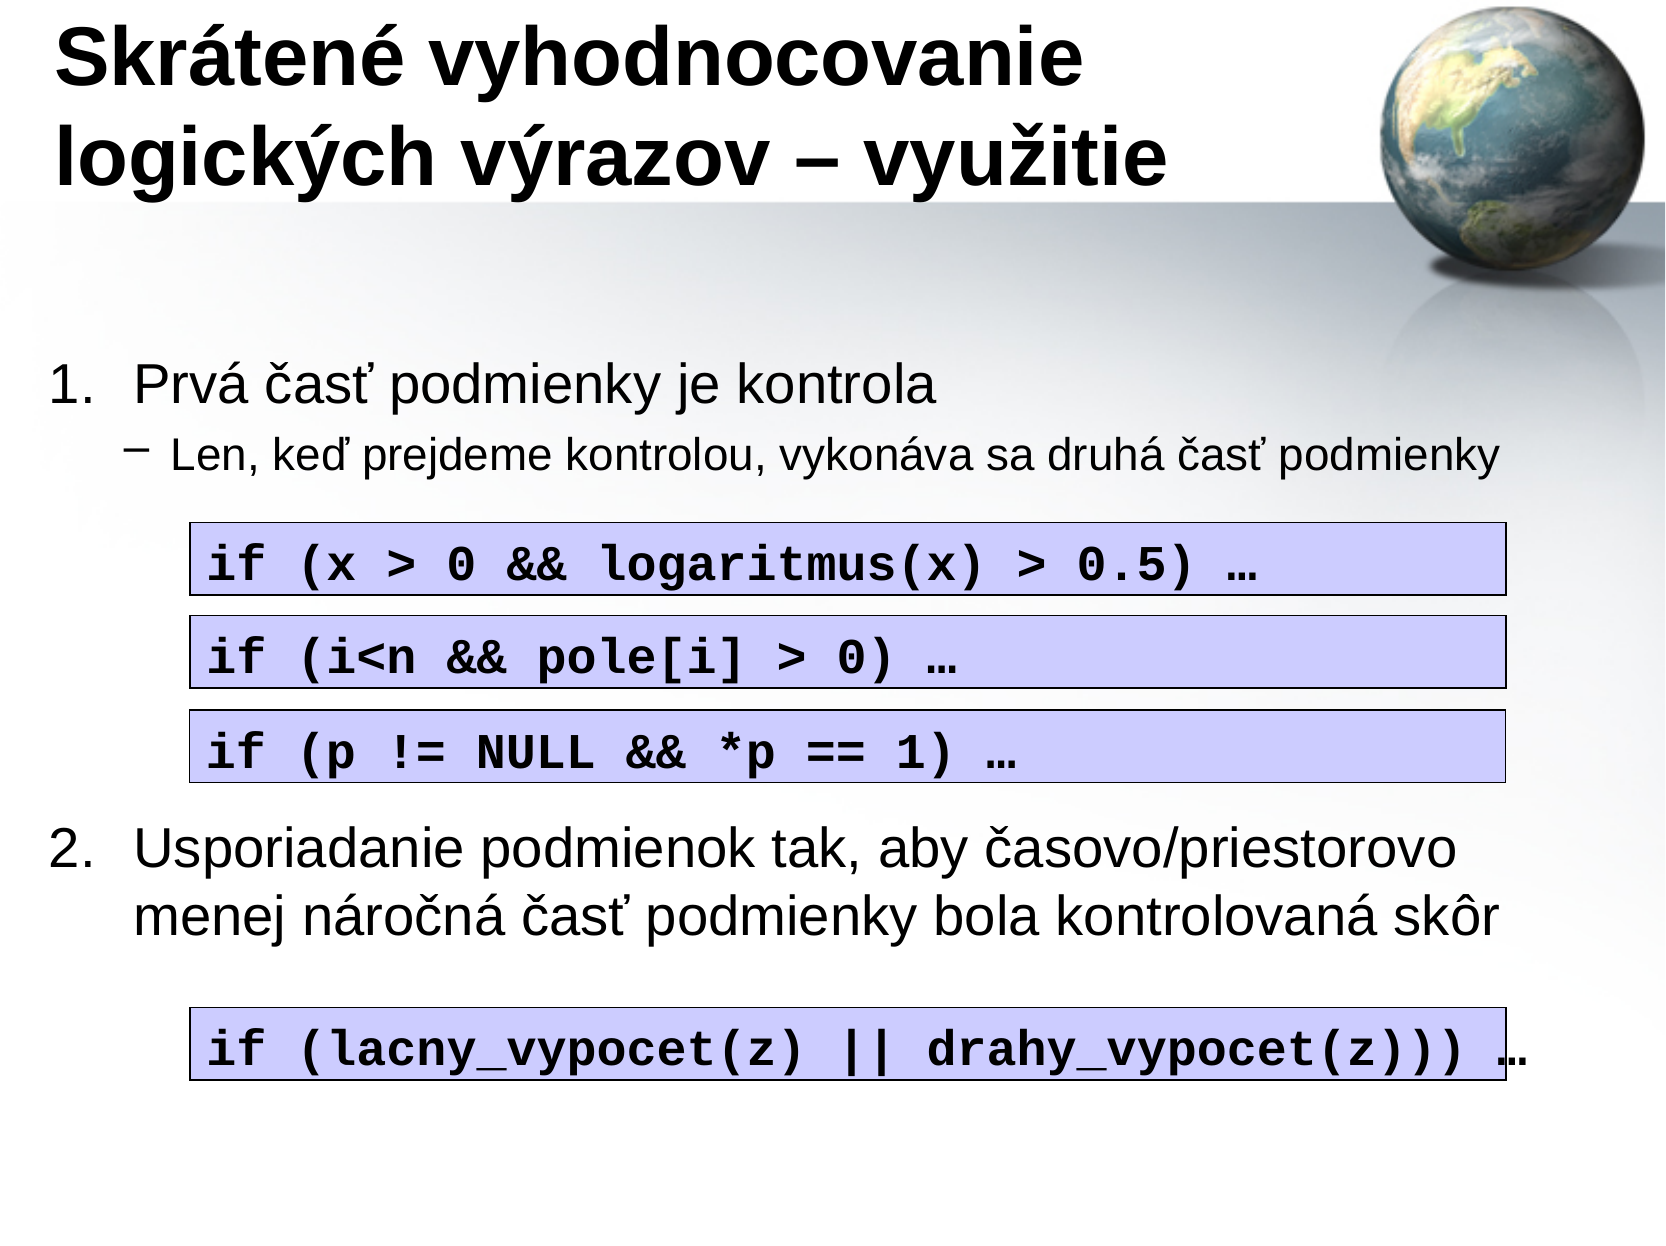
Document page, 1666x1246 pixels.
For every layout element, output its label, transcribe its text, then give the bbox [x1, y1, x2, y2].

text_box [1376, 615, 1506, 688]
picture [0, 0, 1666, 1246]
text_box Prvá časť podmienky je kontrola Len, keď prejdeme kontrolou, vykonáva sa druhá časť podmienky Usporiadanie podmienok tak, aby časovo/priestorovo menej náročná časť podmienky bola kontrolovaná skôr [32, 339, 1632, 924]
text_box if (lacny_vypocet(z) || drahy_vypocet(z))) … [189, 1007, 1583, 1085]
title Skrátené vyhodnocovanie logických výrazov – využitie [37, 24, 1375, 179]
text_box if (p != NULL && *p == 1) … [189, 709, 1375, 787]
text_box if (i<n && pole[i] > 0) … [189, 615, 1376, 693]
text_box [1375, 709, 1506, 783]
